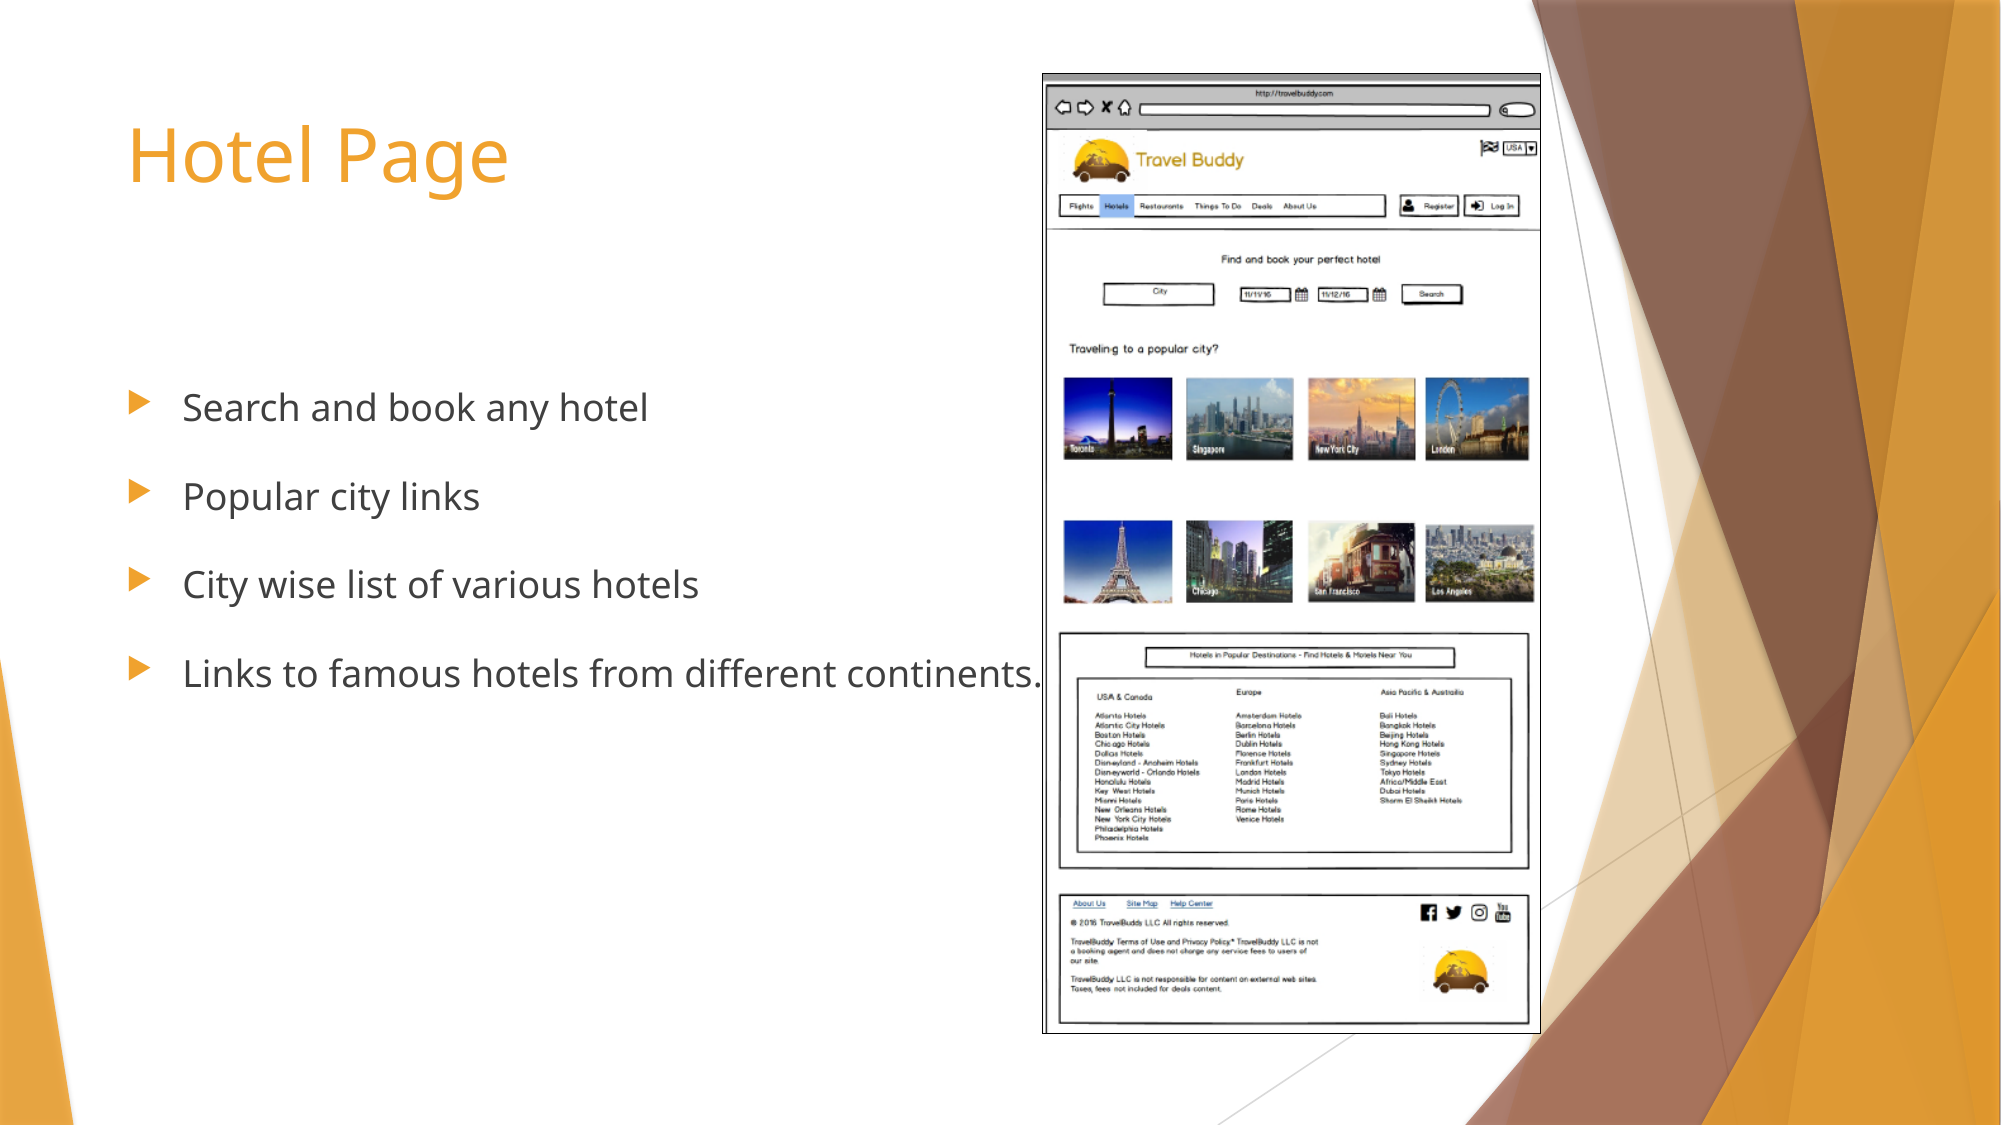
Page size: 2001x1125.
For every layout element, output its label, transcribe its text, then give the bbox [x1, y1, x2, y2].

title Hotel Page [111, 99, 1037, 317]
picture [1041, 72, 1541, 1035]
list Search and book any hotel Popular city links City wise list of various hotels Links to famous hotels from different continents. [111, 354, 1037, 992]
